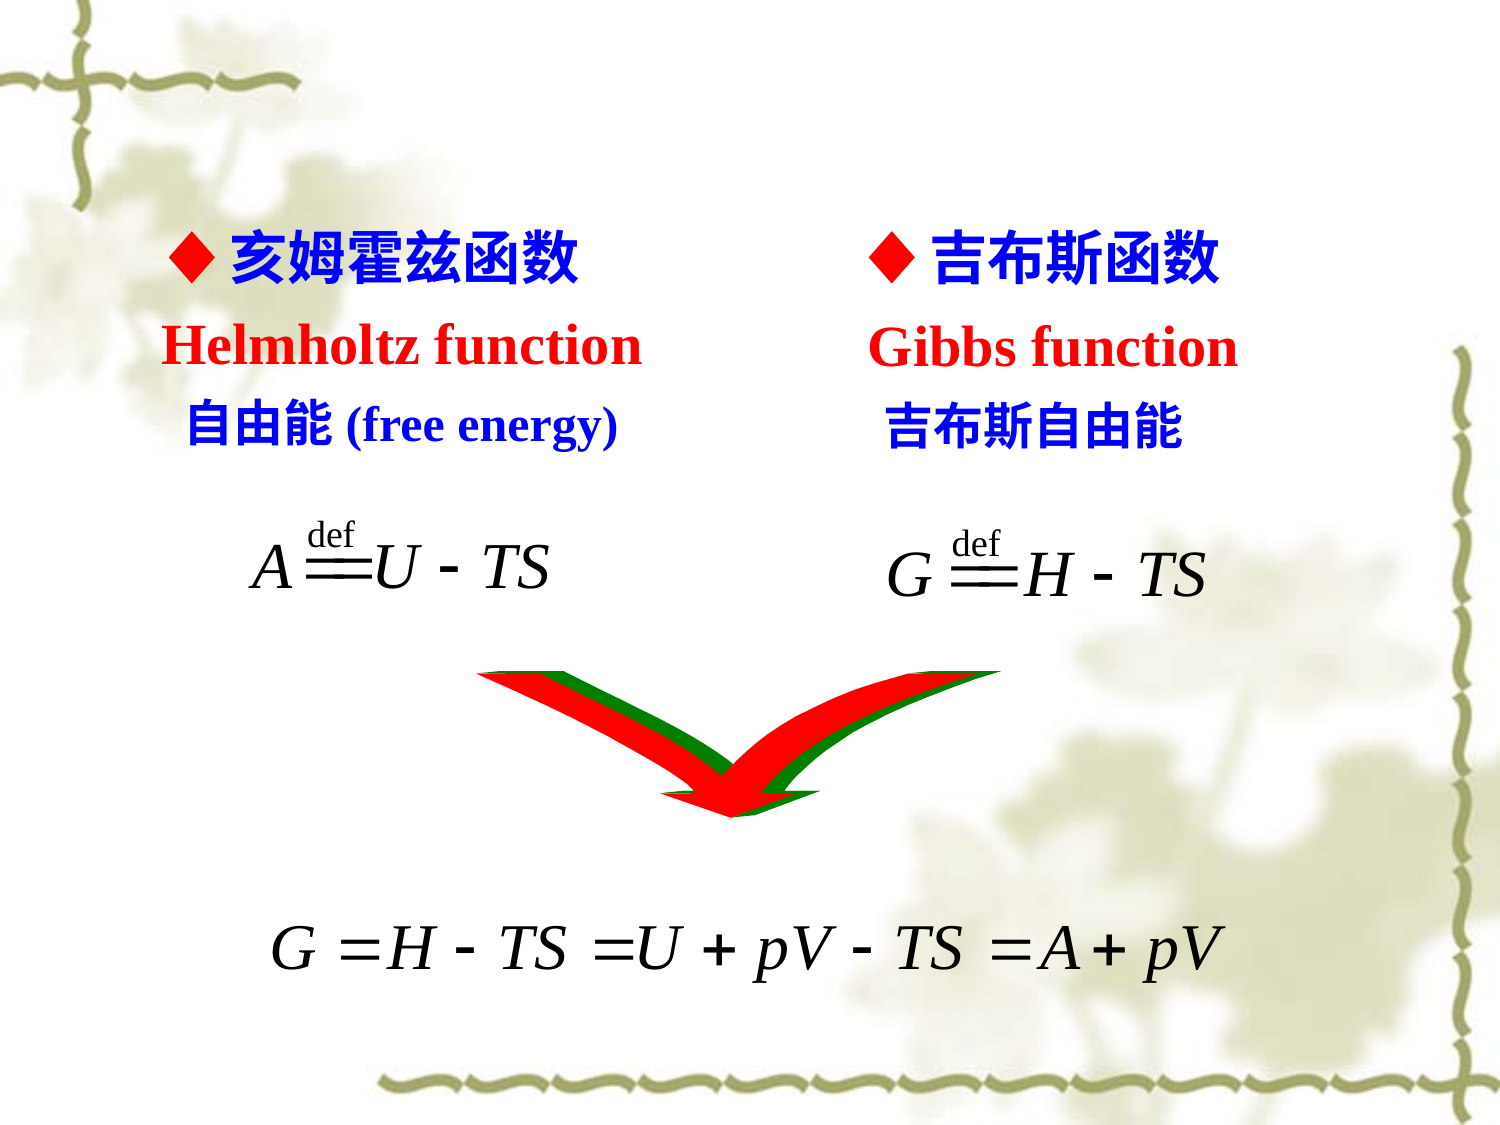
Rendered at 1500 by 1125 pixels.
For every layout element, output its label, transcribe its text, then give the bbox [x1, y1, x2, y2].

text_box [168, 231, 215, 284]
text_box 吉布斯自由能 [868, 387, 1361, 462]
picture [0, 0, 1500, 1125]
text_box [868, 231, 915, 284]
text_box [261, 909, 1240, 998]
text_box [237, 484, 566, 617]
text_box Gibbs function [853, 301, 1392, 386]
text_box 吉布斯函数 [914, 213, 1236, 299]
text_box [475, 670, 1002, 818]
text_box Helmholtz function [146, 298, 686, 384]
text_box 自由能(free energy) [168, 384, 661, 459]
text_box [876, 491, 1227, 625]
text_box 亥姆霍兹函数 [214, 213, 595, 298]
